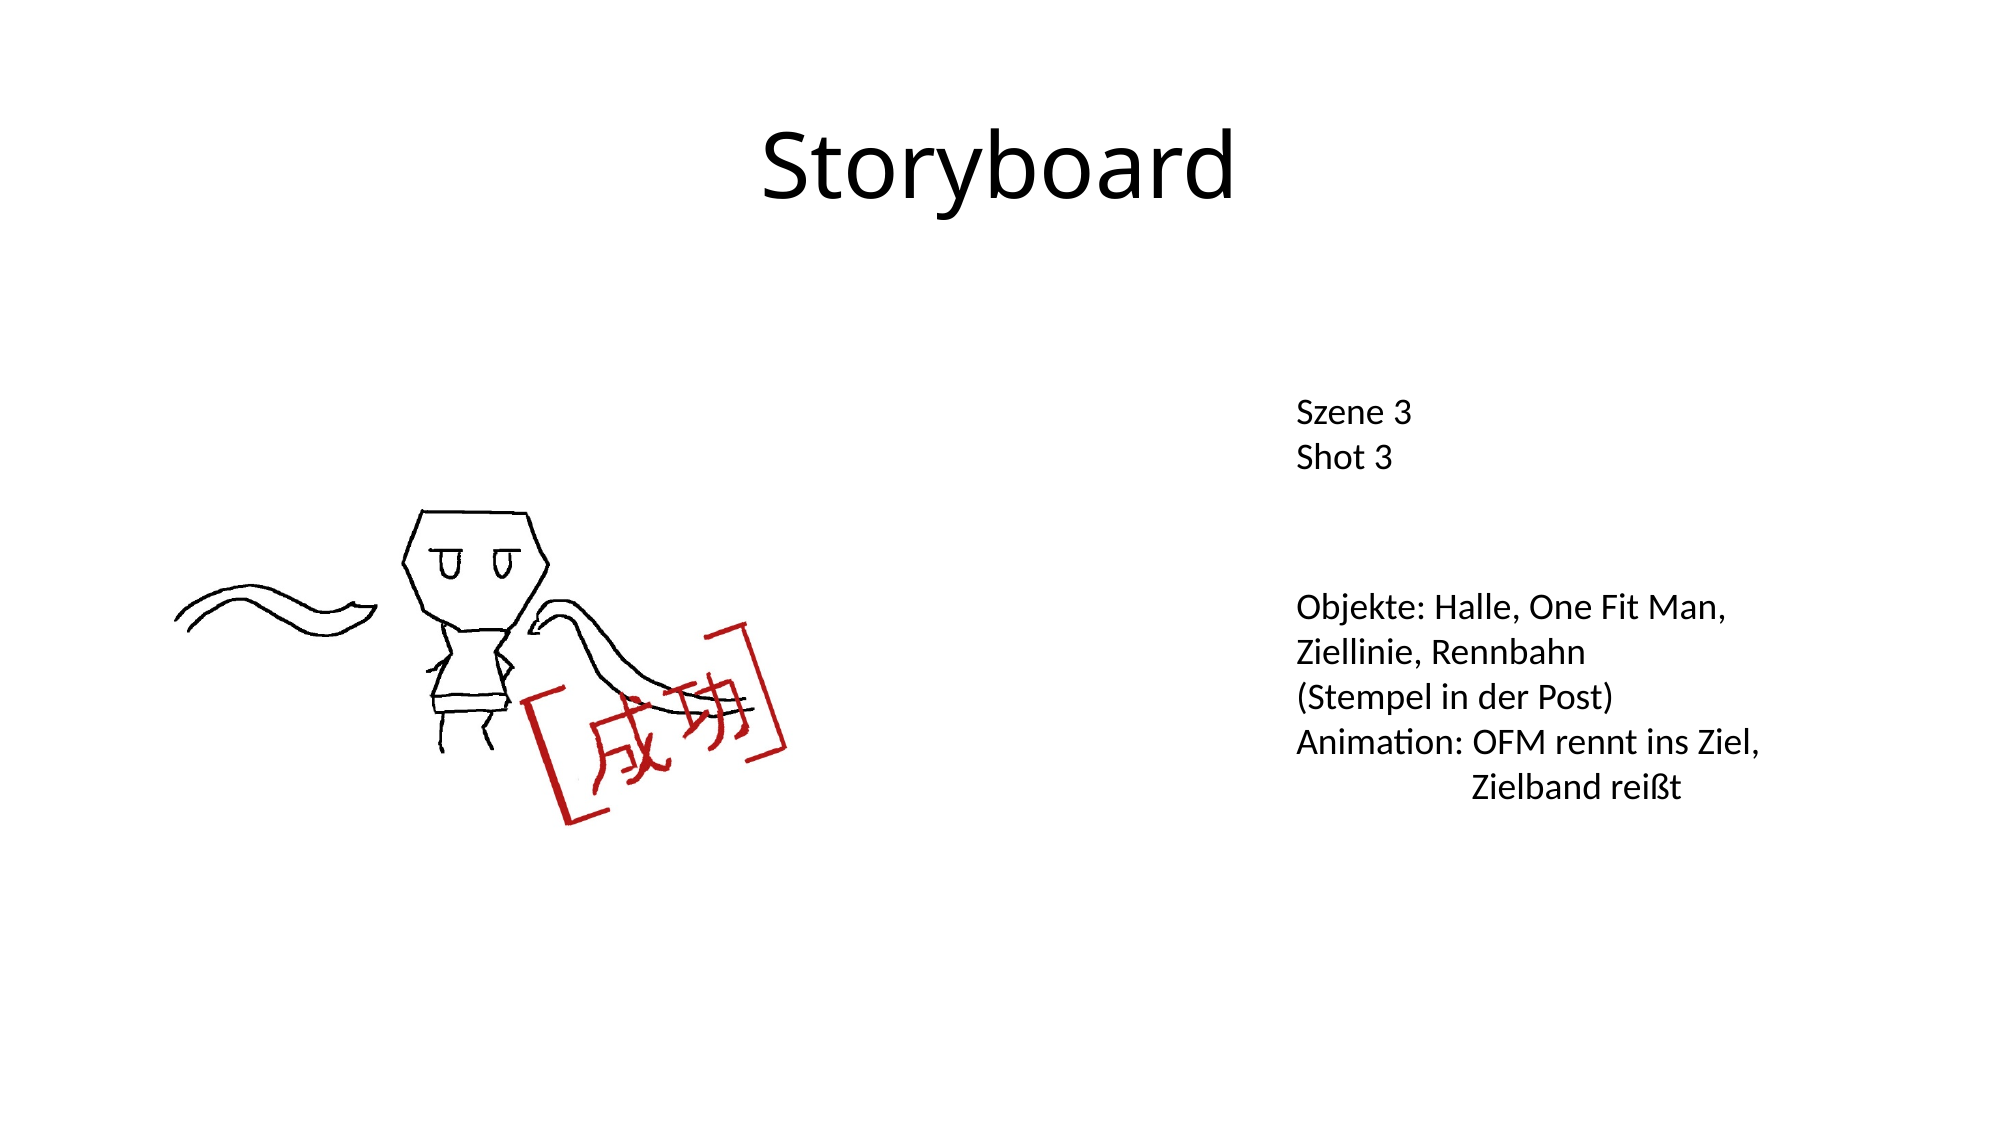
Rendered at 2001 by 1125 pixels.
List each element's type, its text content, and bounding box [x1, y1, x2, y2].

text_box Objekte: Halle, One Fit Man, Ziellinie, Rennbahn (Stempel in der Post) Animation: OFM rennt ins Ziel, Zielband reißt [1281, 574, 1863, 859]
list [137, 444, 850, 846]
text_box Szene 3 Shot 3 [1281, 379, 1819, 485]
title Storyboard [137, 59, 1863, 278]
